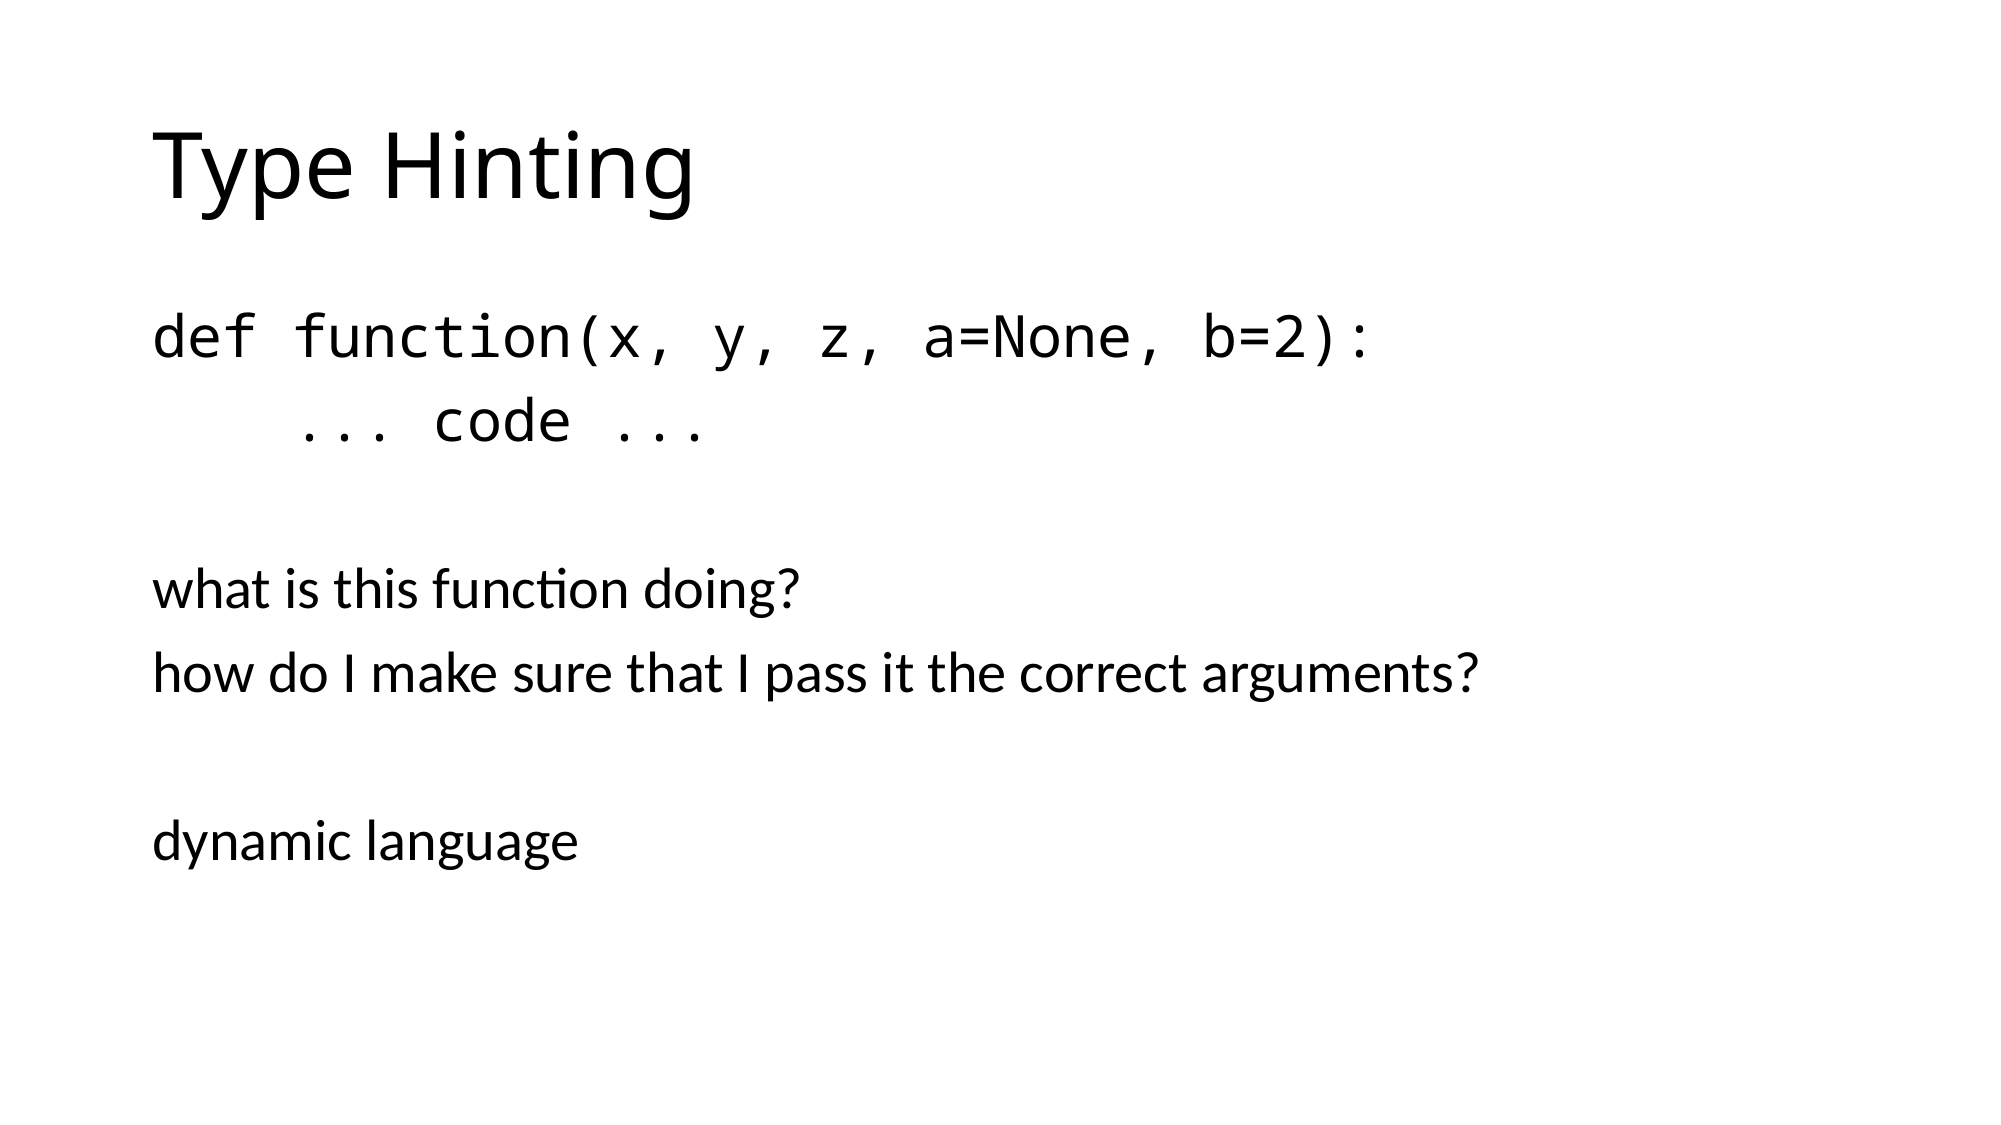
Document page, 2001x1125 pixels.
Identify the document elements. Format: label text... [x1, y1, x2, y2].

title Type Hinting [137, 59, 1863, 278]
list def function(x, y, z, a=None, b=2): ... code ... what is this function doing? how do I make sure that I pass it the correct arguments? dynamic language [137, 299, 1863, 1014]
